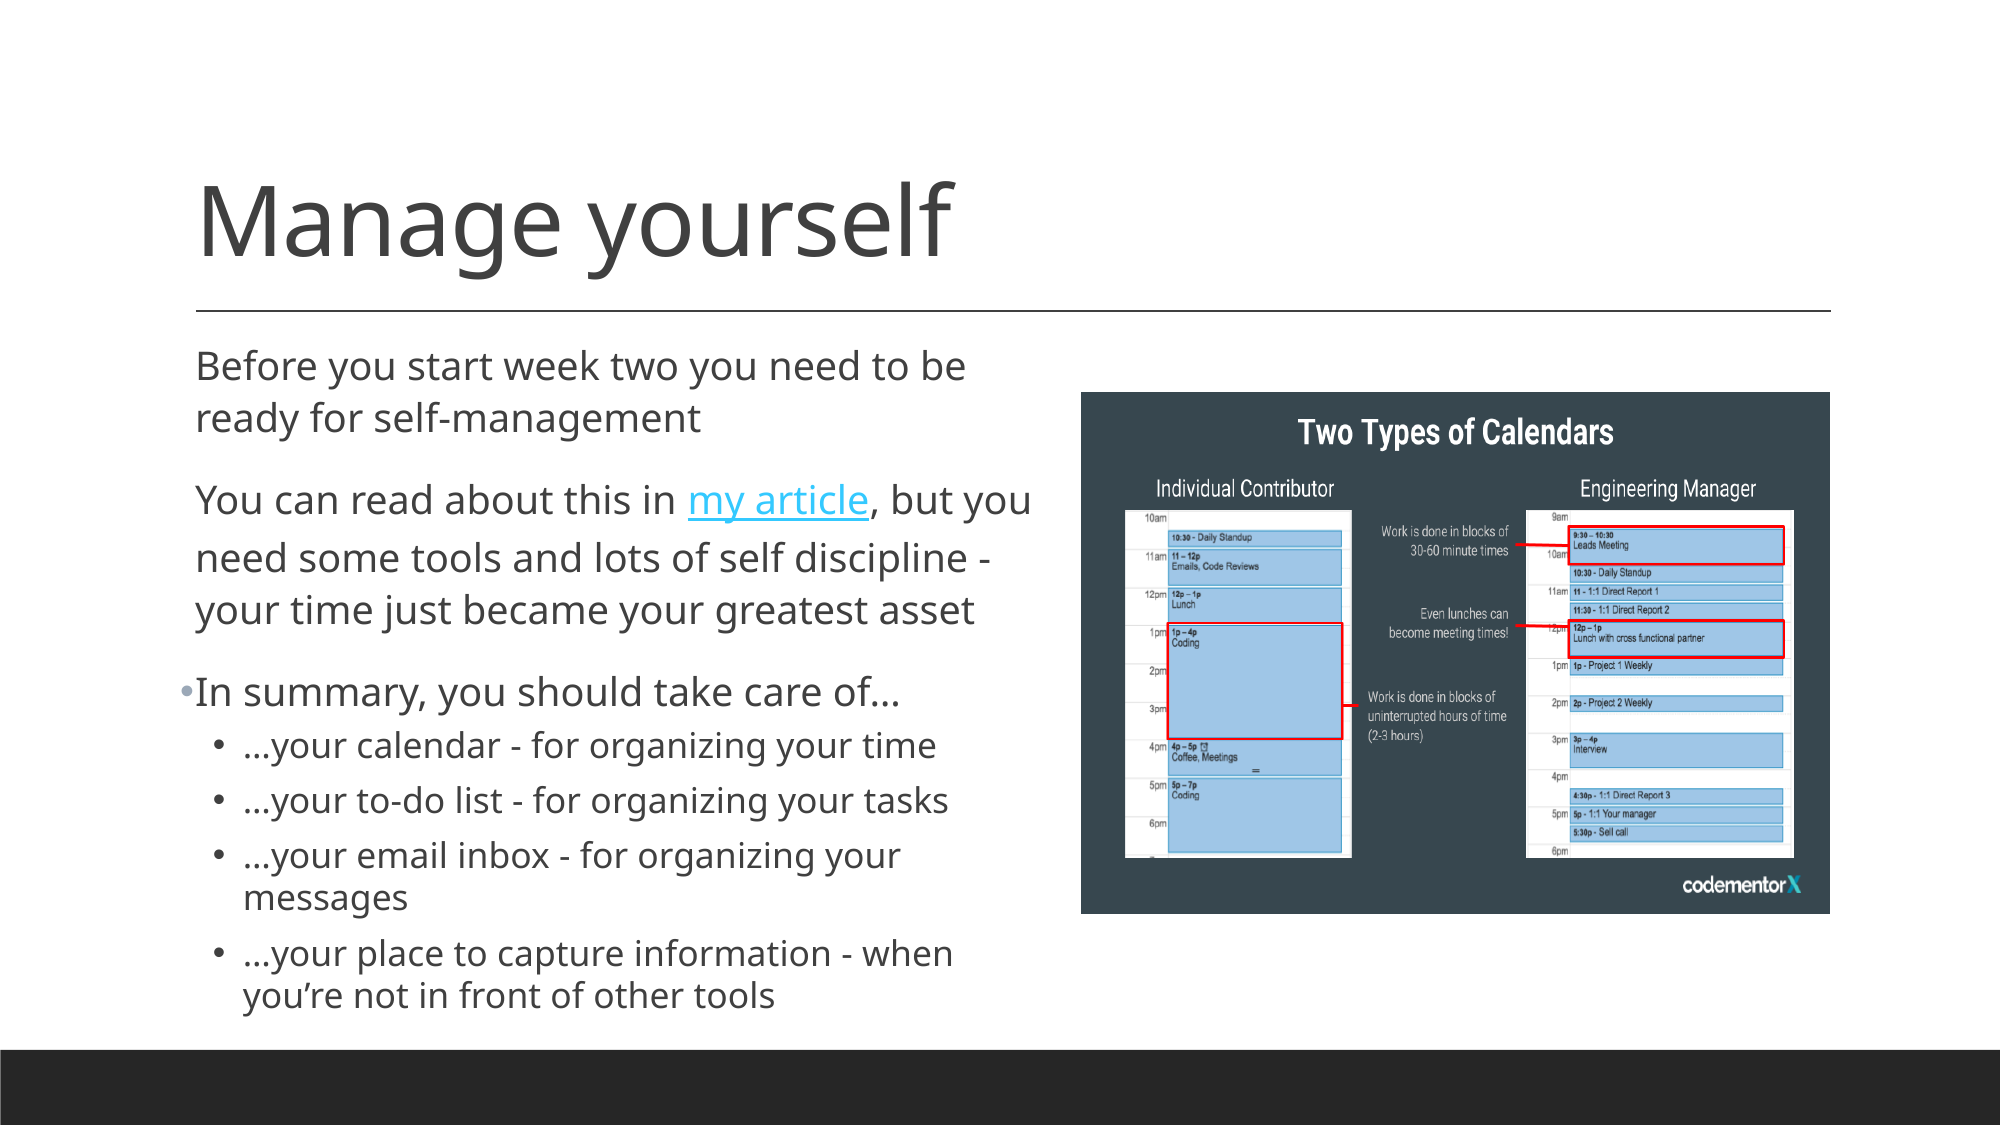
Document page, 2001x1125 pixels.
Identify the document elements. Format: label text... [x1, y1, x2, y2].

picture [1080, 392, 1831, 915]
title Manage yourself [180, 47, 1830, 285]
list Before you start week two you need to be ready for self-management You can read about this in my article, but you need some tools and lots of self discipline - your time just became your greatest asset In summary, you should take care of… …your calendar - for organizing your time …your to-do list - for organizing your tasks …your email inbox - for organizing your messages …your place to capture information - when you’re not in front of other tools [180, 328, 1044, 1037]
